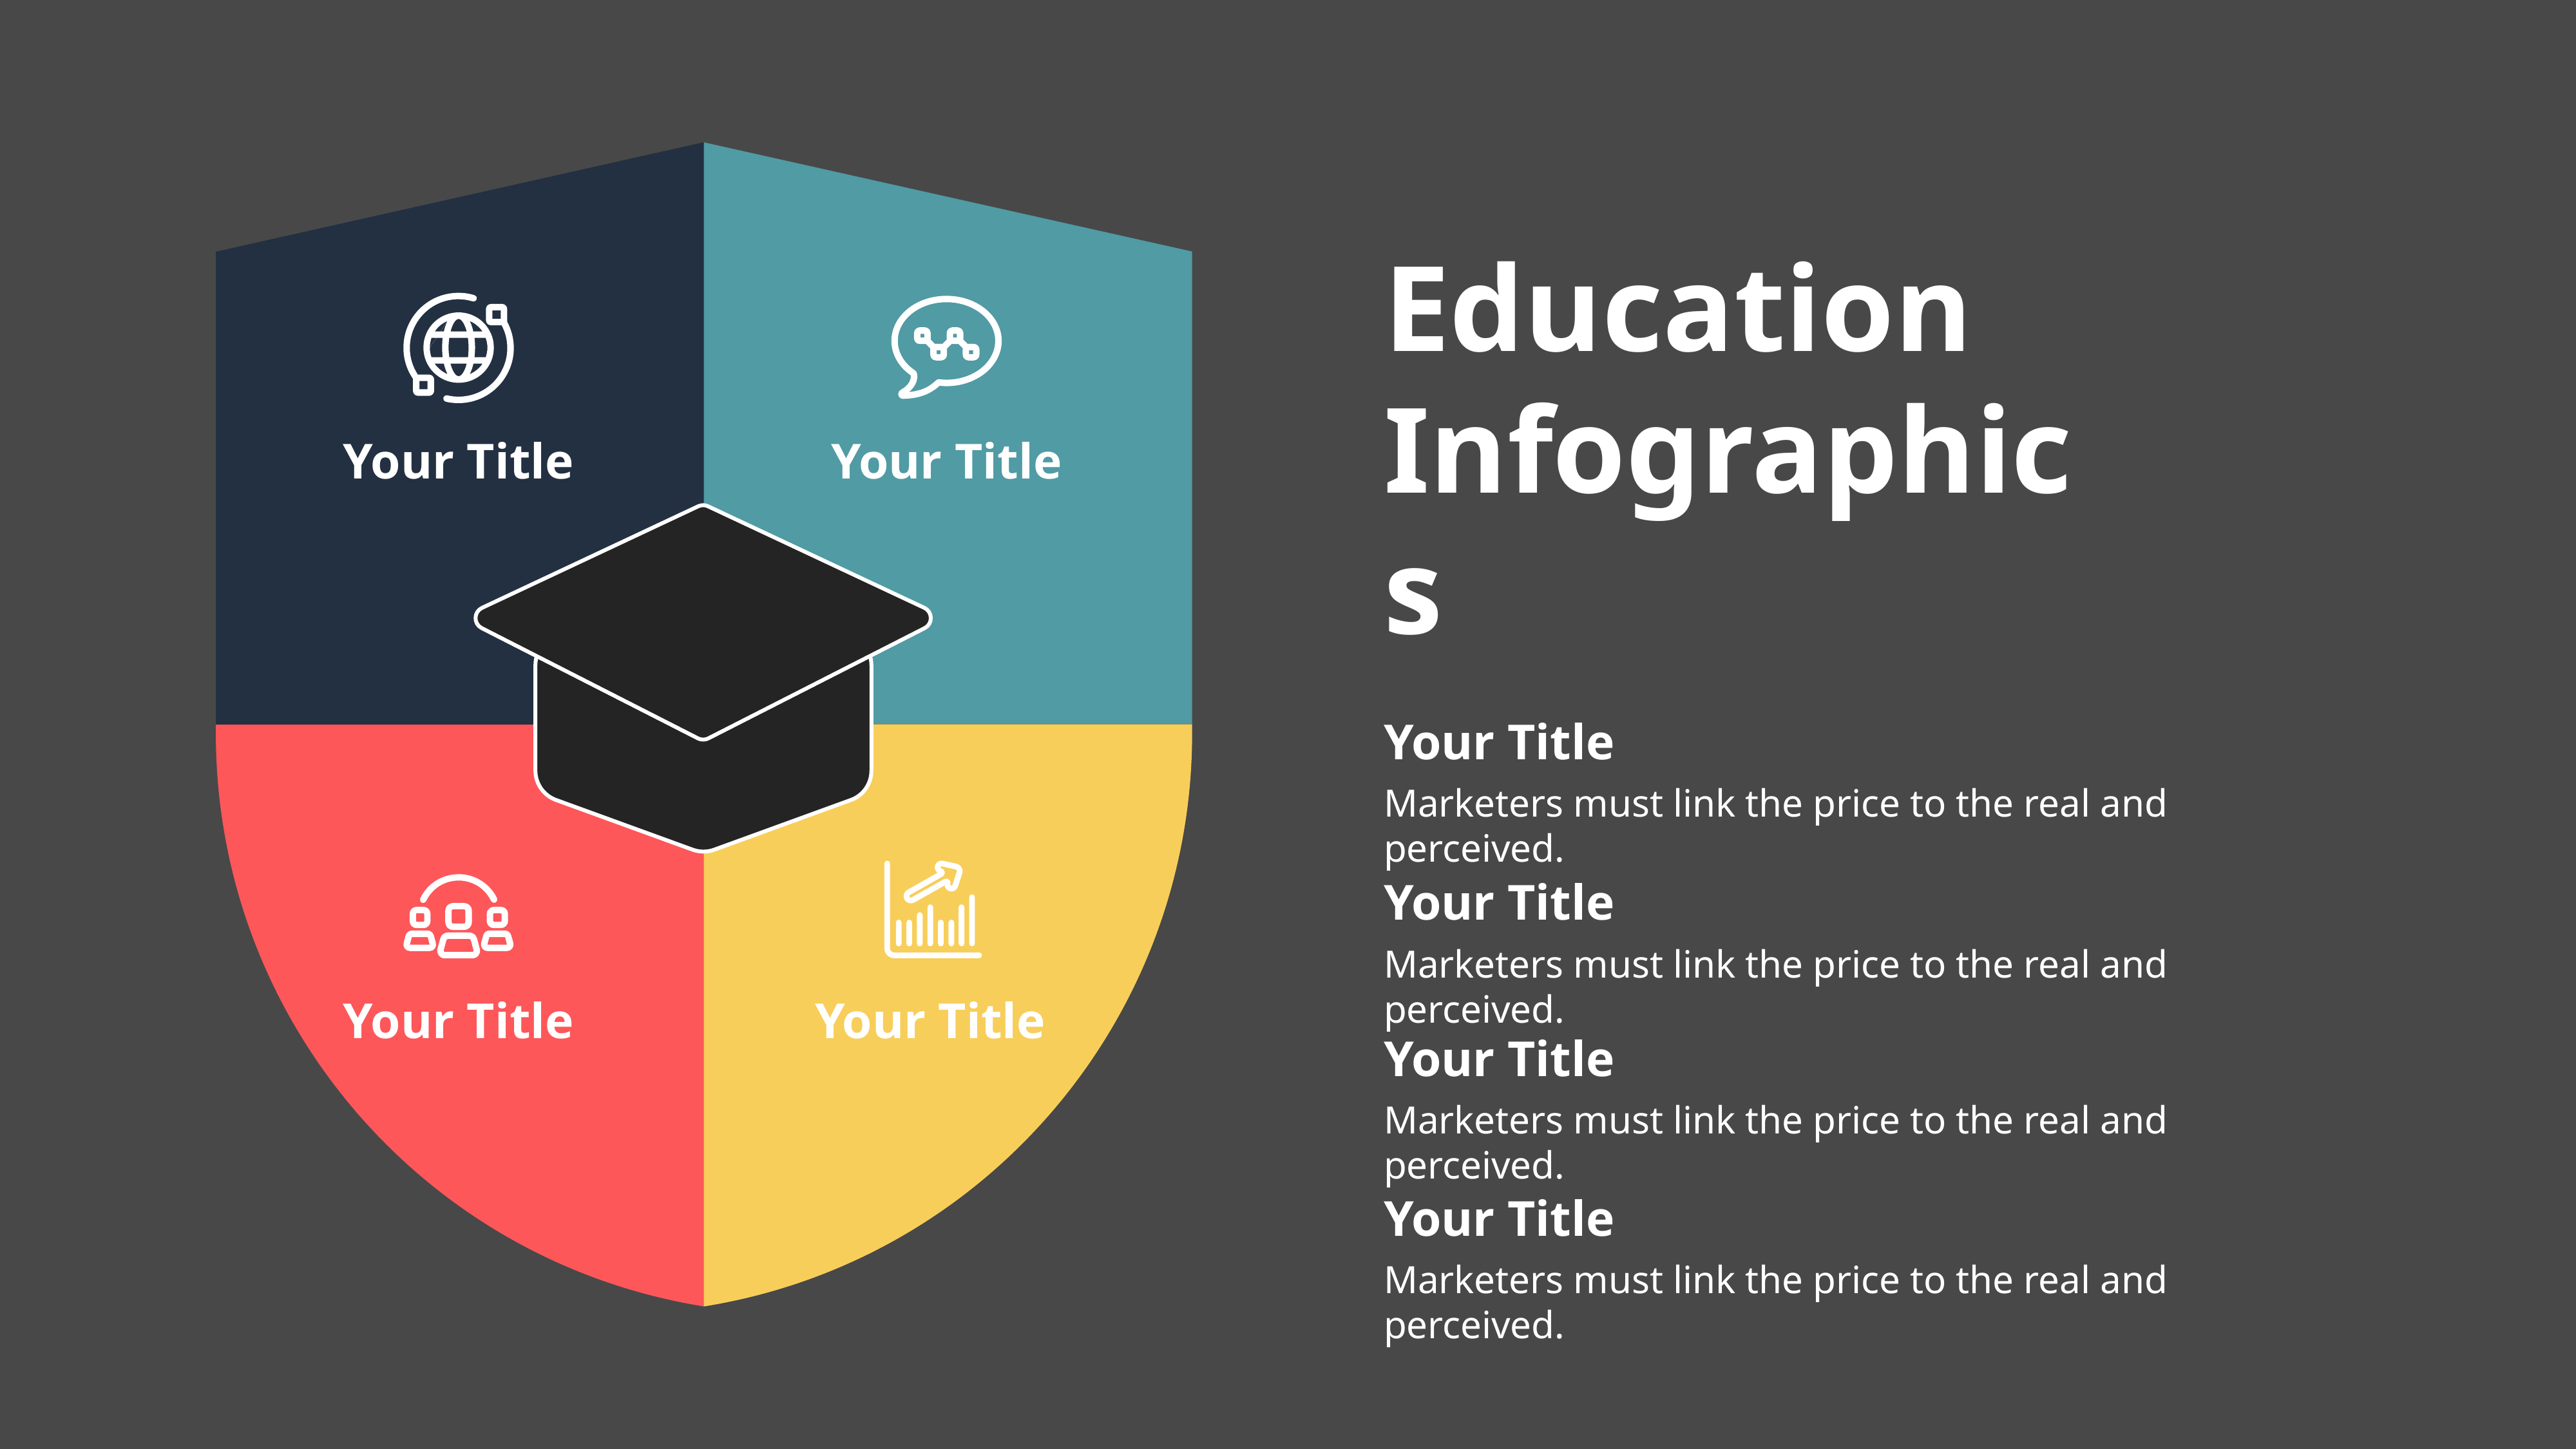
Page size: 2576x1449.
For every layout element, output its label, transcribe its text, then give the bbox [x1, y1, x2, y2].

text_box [884, 860, 982, 959]
text_box Your Title [281, 985, 636, 1053]
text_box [891, 296, 1002, 399]
text_box Your Title [753, 985, 1108, 1053]
text_box [703, 142, 1192, 724]
text_box [703, 724, 1192, 1307]
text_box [403, 292, 514, 404]
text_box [403, 874, 514, 959]
text_box [216, 142, 703, 725]
text_box [535, 656, 872, 852]
text_box [475, 505, 931, 740]
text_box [1374, 706, 2360, 830]
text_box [1374, 867, 2360, 991]
text_box Your Title [281, 426, 636, 494]
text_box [1374, 1183, 2360, 1307]
text_box Education Infographics [1374, 228, 2128, 663]
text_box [1374, 1023, 2360, 1147]
text_box Your Title [769, 426, 1124, 494]
text_box [216, 725, 703, 1307]
